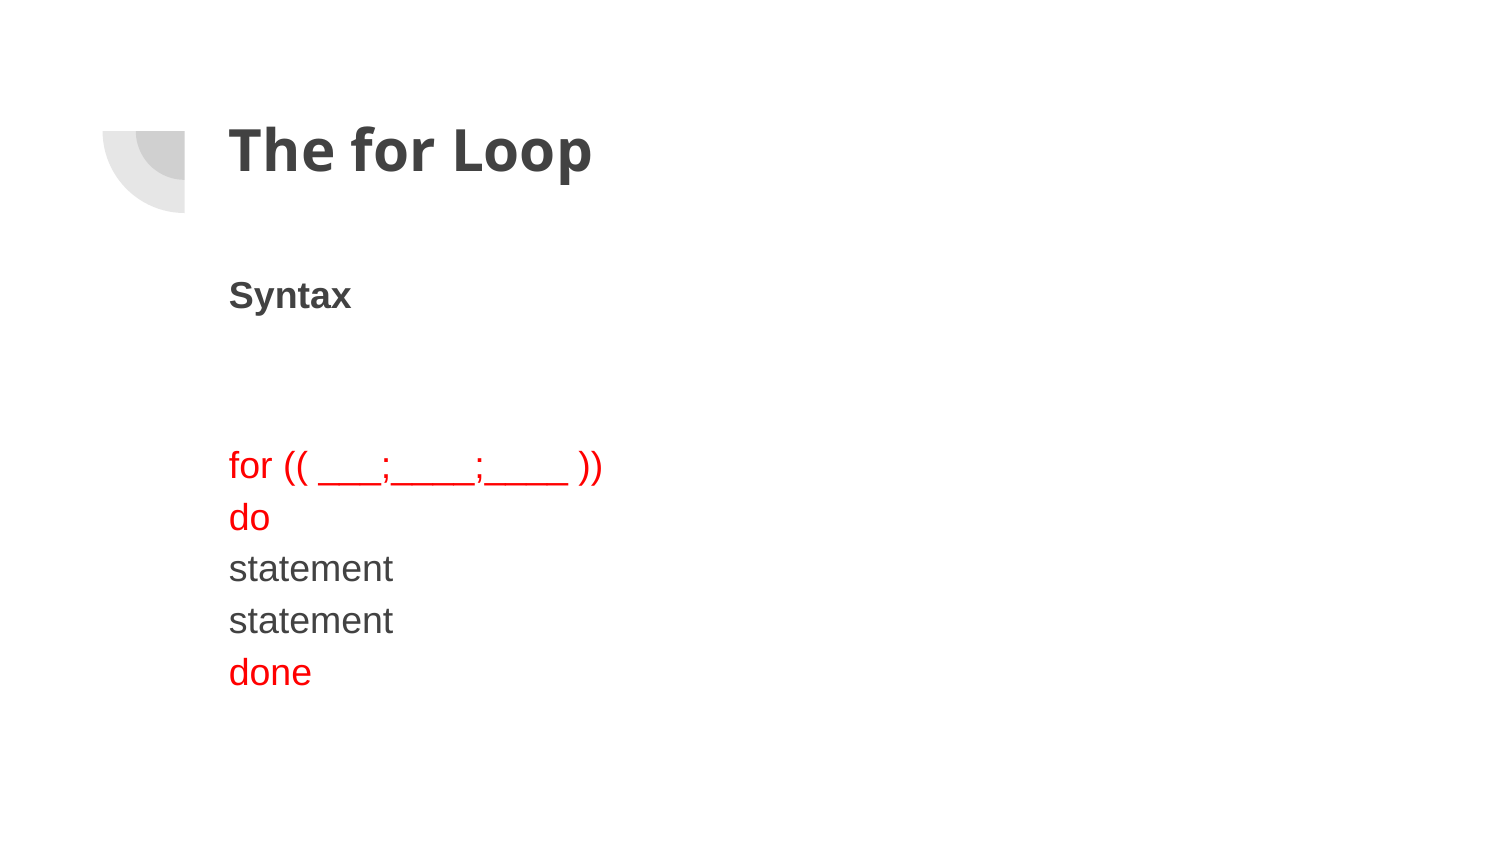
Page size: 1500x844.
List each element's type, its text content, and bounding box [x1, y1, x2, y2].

list Syntax for (( ___;____;____ )) do statement statement done [213, 249, 1368, 744]
title The for Loop [213, 98, 1368, 249]
